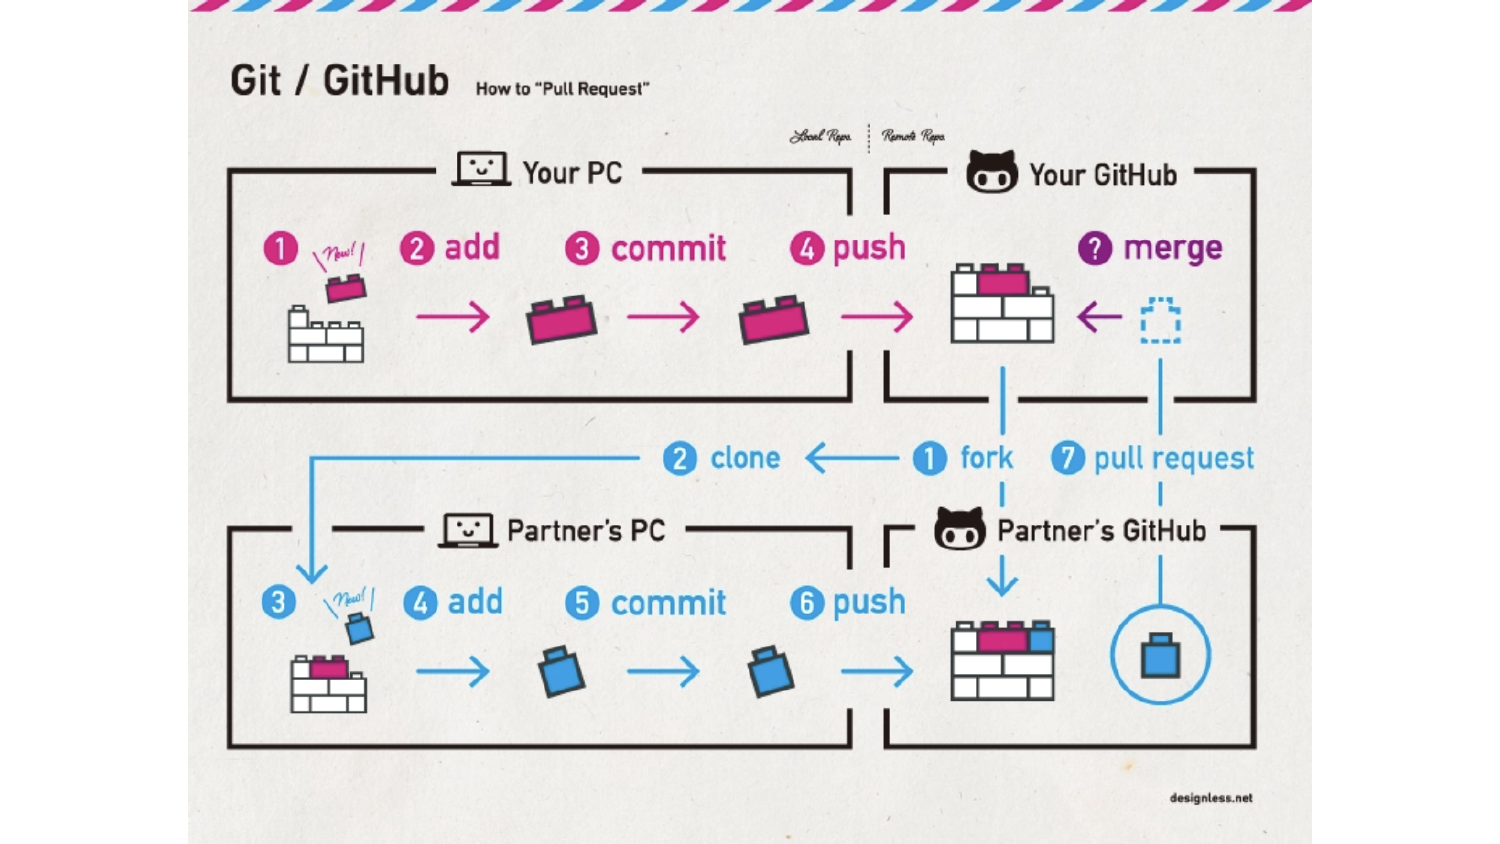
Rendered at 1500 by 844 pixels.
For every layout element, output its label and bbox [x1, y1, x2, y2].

picture [186, 0, 1313, 844]
